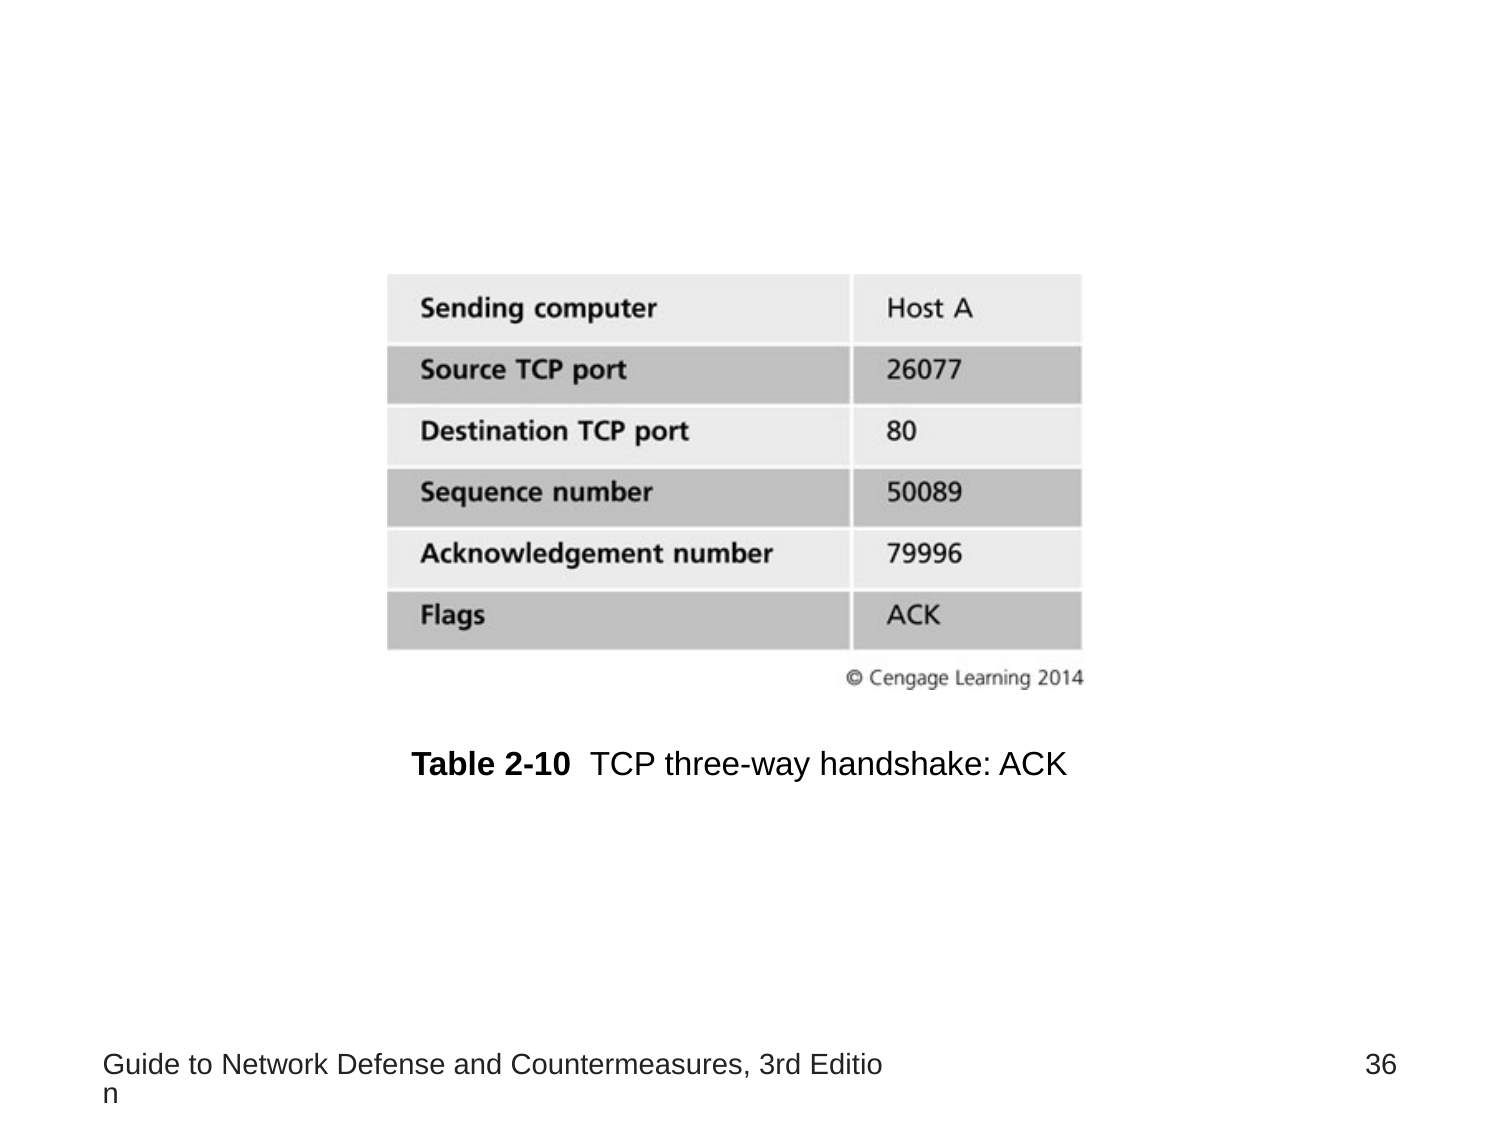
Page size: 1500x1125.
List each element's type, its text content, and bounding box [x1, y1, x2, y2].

footer Guide to Network Defense and Countermeasures, 3rd Edition [87, 1037, 913, 1100]
text_box Table 2-10 TCP three-way handshake: ACK [396, 735, 1084, 790]
slide_number 36 [1287, 1037, 1413, 1100]
picture [387, 274, 1084, 691]
